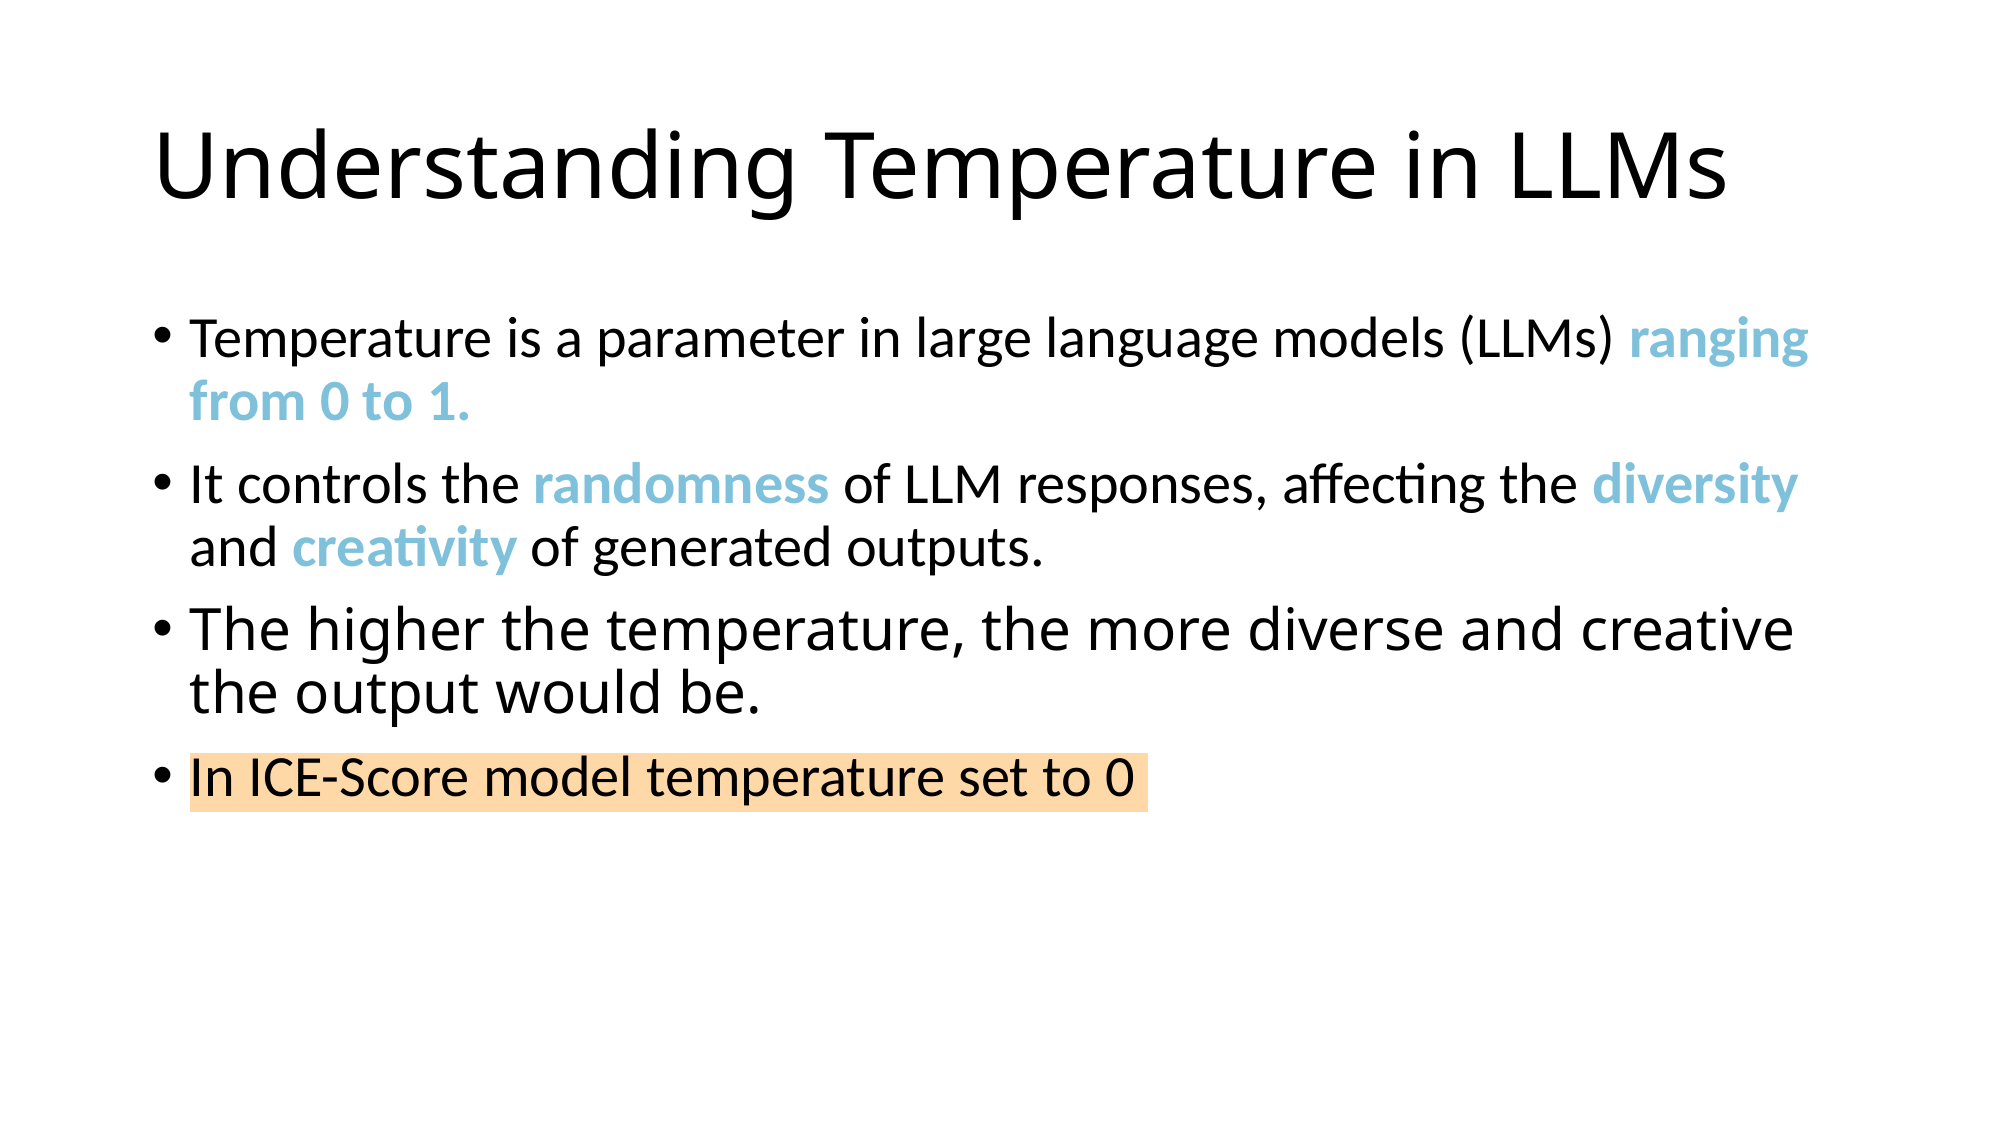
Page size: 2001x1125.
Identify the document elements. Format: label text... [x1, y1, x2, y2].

list Temperature is a parameter in large language models (LLMs) ranging from 0 to 1. It controls the randomness of LLM responses, affecting the diversity and creativity of generated outputs. The higher the temperature, the more diverse and creative the output would be. In ICE-Score model temperature set to 0 [137, 299, 1863, 1014]
title Understanding Temperature in LLMs [137, 59, 1863, 278]
